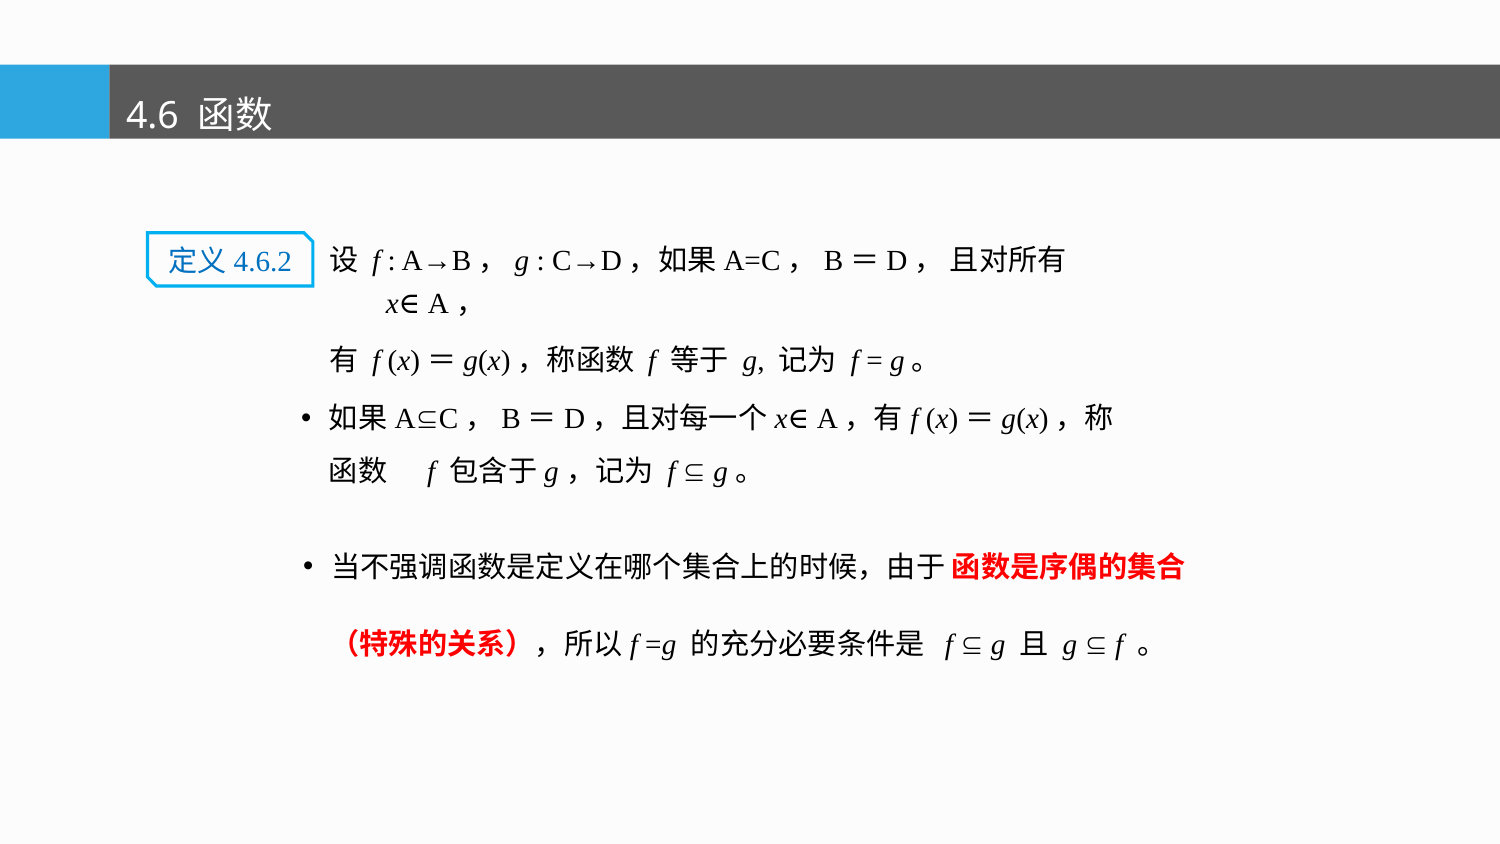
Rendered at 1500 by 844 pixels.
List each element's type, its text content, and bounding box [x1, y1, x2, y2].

text_box [281, 199, 1161, 320]
text_box 当不强调函数是定义在哪个集合上的时候，由于 函数是序偶的集合 （特殊的关系），所以f =g 的充分必要条件是 f  g 且 g  f 。 [288, 523, 1289, 668]
text_box 设 f : A→B，g : C→D，如果A=C，B＝D， 且对所有x∈A， 有 f (x)＝g(x)，称函数 f 等于 g, 记为 f = g。 [314, 224, 1137, 384]
text_box [0, 64, 108, 140]
text_box 如果AC，B＝D，且对每一个x∈A，有f (x)＝g(x)，称函数 f 包含于g，记为 f  g。 [286, 374, 1137, 495]
text_box 4.6 函数 [111, 52, 288, 144]
text_box [288, 64, 1500, 140]
text_box 定义4.6.2 [146, 231, 314, 287]
